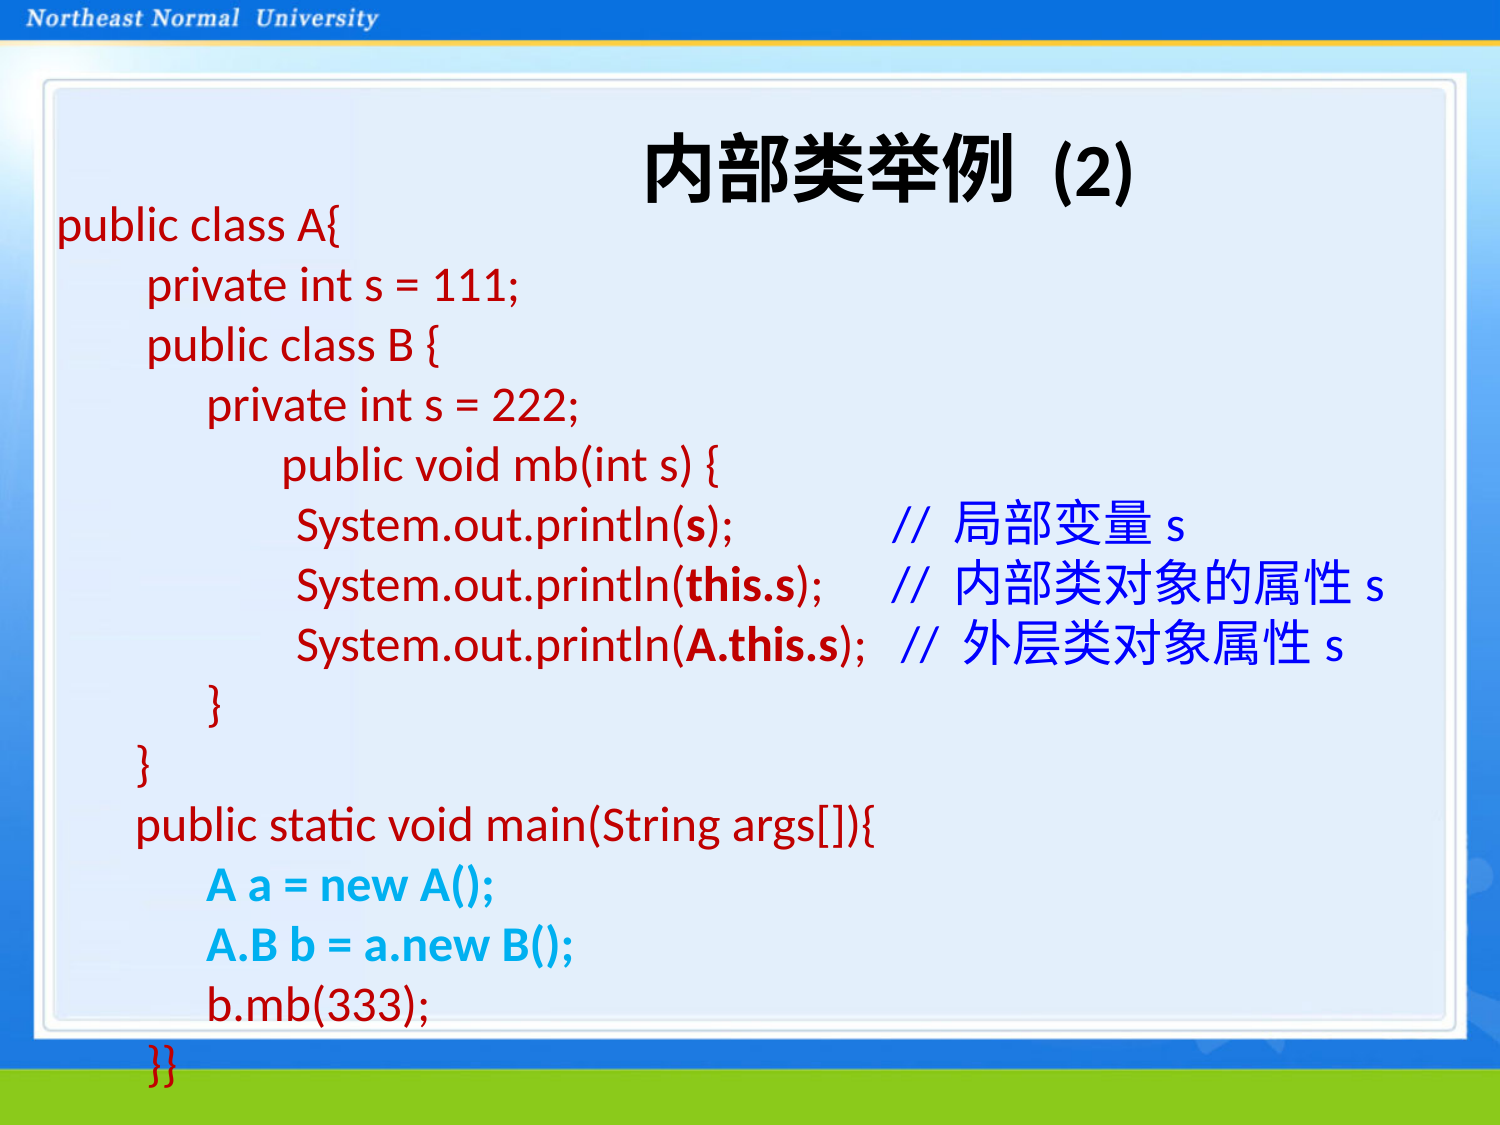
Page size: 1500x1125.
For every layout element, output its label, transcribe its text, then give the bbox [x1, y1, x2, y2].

title 内部类举例 (2) [501, 97, 1276, 184]
text_box public class A{ private int s = 111; public class B { private int s = 222; public void mb(int s) { System.out.println(s); // 局部变量s System.out.println(this.s); // 内部类对象的属性s System.out.println(A.this.s); // 外层类对象属性s } } public static void main(String args[]){ A a = new A(); A.B b = a.new B(); b.mb(333); }} [41, 184, 1459, 1100]
picture [0, 0, 1500, 1125]
